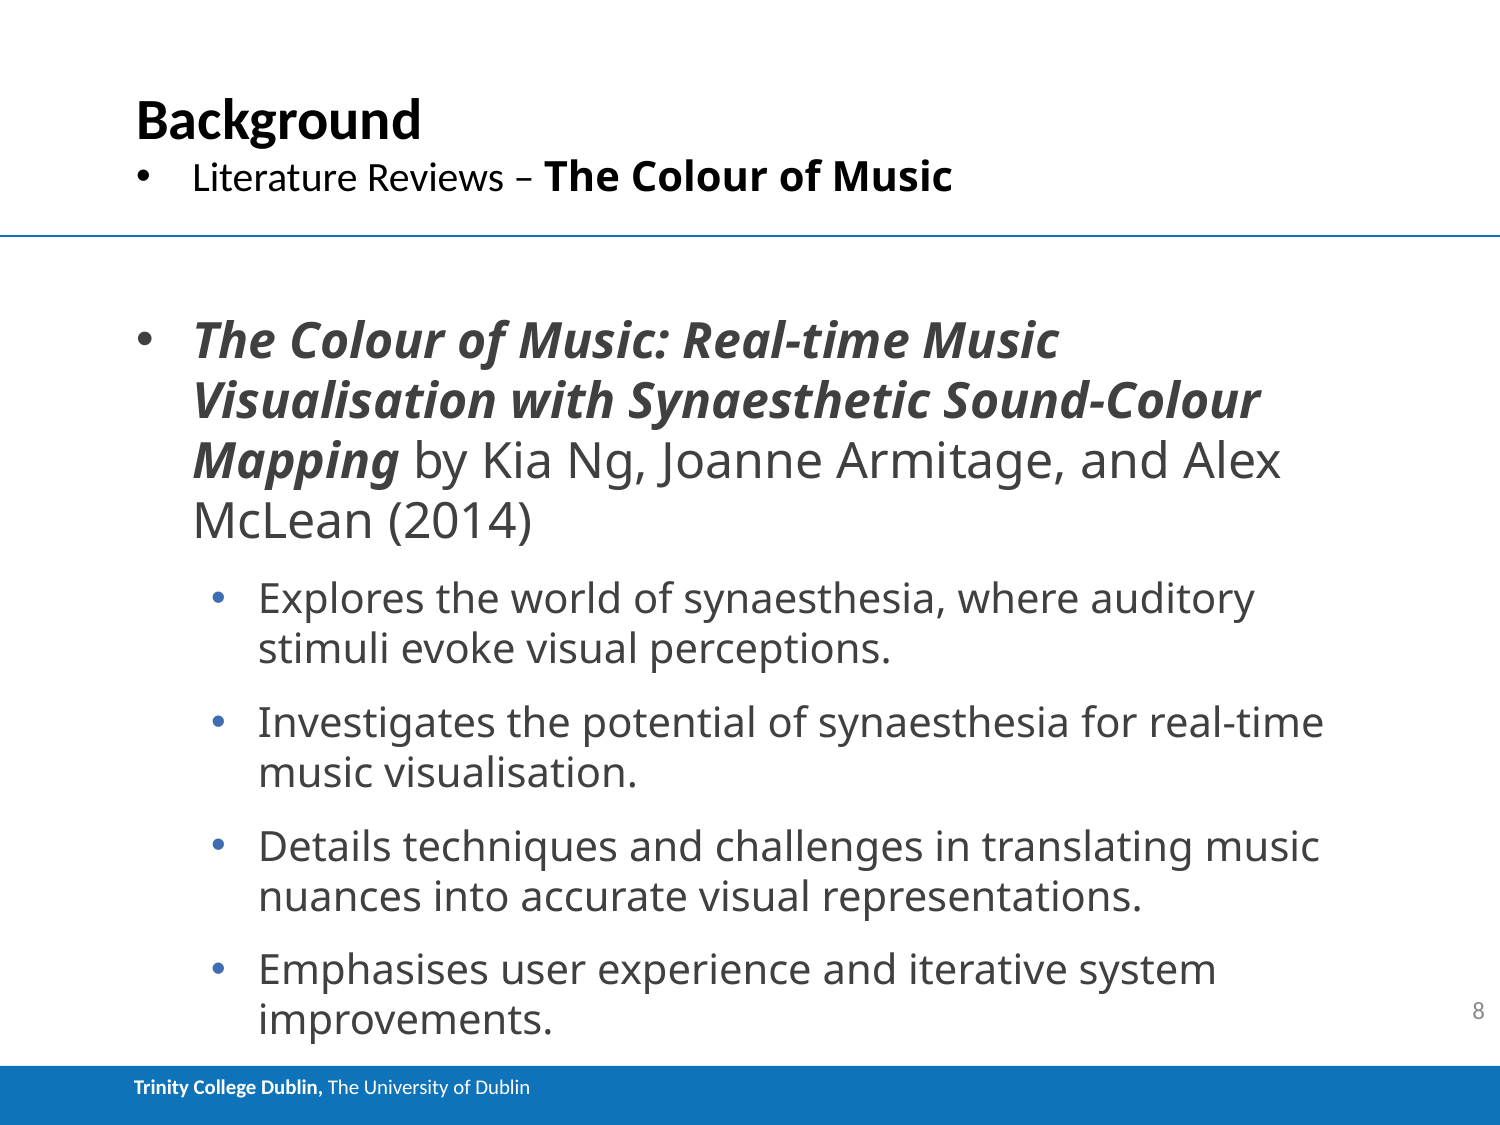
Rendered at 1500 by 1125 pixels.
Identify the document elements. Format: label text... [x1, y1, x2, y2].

list Literature Reviews – The Colour of Music [135, 149, 1367, 196]
title Background [135, 59, 1367, 149]
list The Colour of Music: Real-time Music Visualisation with Synaesthetic Sound-Colour Mapping by Kia Ng, Joanne Armitage, and Alex McLean (2014) Explores the world of synaesthesia, where auditory stimuli evoke visual perceptions. Investigates the potential of synaesthesia for real-time music visualisation. Details techniques and challenges in translating music nuances into accurate visual representations. Emphasises user experience and iterative system improvements. [135, 308, 1367, 972]
slide_number 8 [1162, 979, 1500, 1040]
